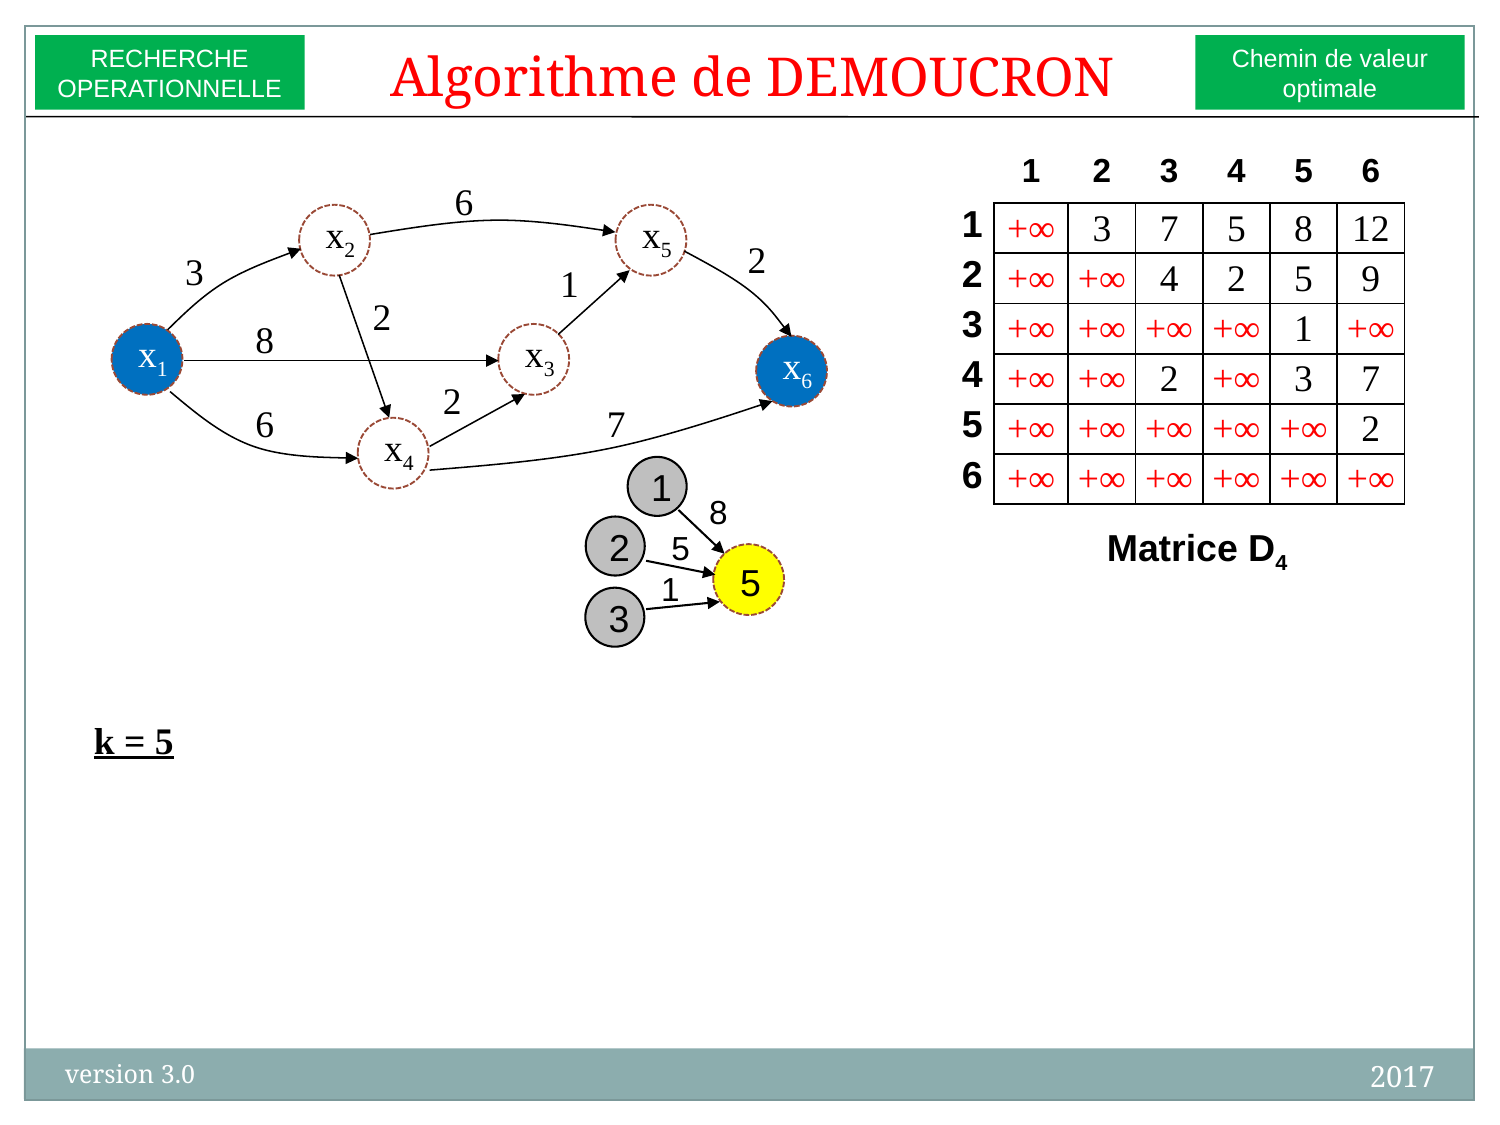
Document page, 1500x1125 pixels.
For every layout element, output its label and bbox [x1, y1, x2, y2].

table_cell [1204, 254, 1269, 303]
slide_number [950, 1050, 1450, 1111]
table_cell [1271, 304, 1336, 353]
table_cell [1271, 405, 1336, 453]
text_box [584, 515, 646, 577]
table_cell [995, 254, 1067, 303]
text_box [1195, 35, 1465, 110]
footer [50, 1051, 638, 1112]
table_cell [1338, 355, 1404, 403]
table_header [877, 153, 1405, 203]
table_cell [1069, 254, 1135, 303]
table_cell [1069, 405, 1135, 453]
table_cell [1204, 204, 1269, 252]
table_cell [1136, 405, 1202, 453]
table_cell [1338, 304, 1404, 353]
table_cell [1204, 304, 1269, 353]
table_cell [1204, 455, 1269, 503]
table_cell [1271, 355, 1336, 403]
text_box [992, 516, 1403, 582]
table_cell [1069, 355, 1135, 403]
table_cell [1136, 204, 1202, 252]
table_cell [1271, 455, 1336, 503]
table_cell [1069, 455, 1135, 503]
table_cell [995, 304, 1067, 353]
table_cell [877, 203, 993, 504]
table_cell [1204, 355, 1269, 403]
text_box [111, 169, 851, 648]
title [304, 35, 1200, 115]
table_cell [1136, 355, 1202, 403]
table_cell [1136, 455, 1202, 503]
table_cell [1136, 254, 1202, 303]
table_cell [1338, 254, 1404, 303]
text_box [79, 709, 1369, 929]
text_box [35, 35, 305, 110]
table_cell [995, 455, 1067, 503]
table_cell [995, 355, 1067, 403]
table_cell [1069, 204, 1135, 252]
table_cell [995, 405, 1067, 453]
table_cell [1338, 455, 1404, 503]
table_cell [1271, 204, 1336, 252]
table_cell [1271, 254, 1336, 303]
table_cell [1338, 405, 1404, 453]
table_cell [1338, 204, 1404, 252]
table_cell [1069, 304, 1135, 353]
table_cell [995, 204, 1067, 252]
table_cell [1136, 304, 1202, 353]
table_cell [1204, 405, 1269, 453]
